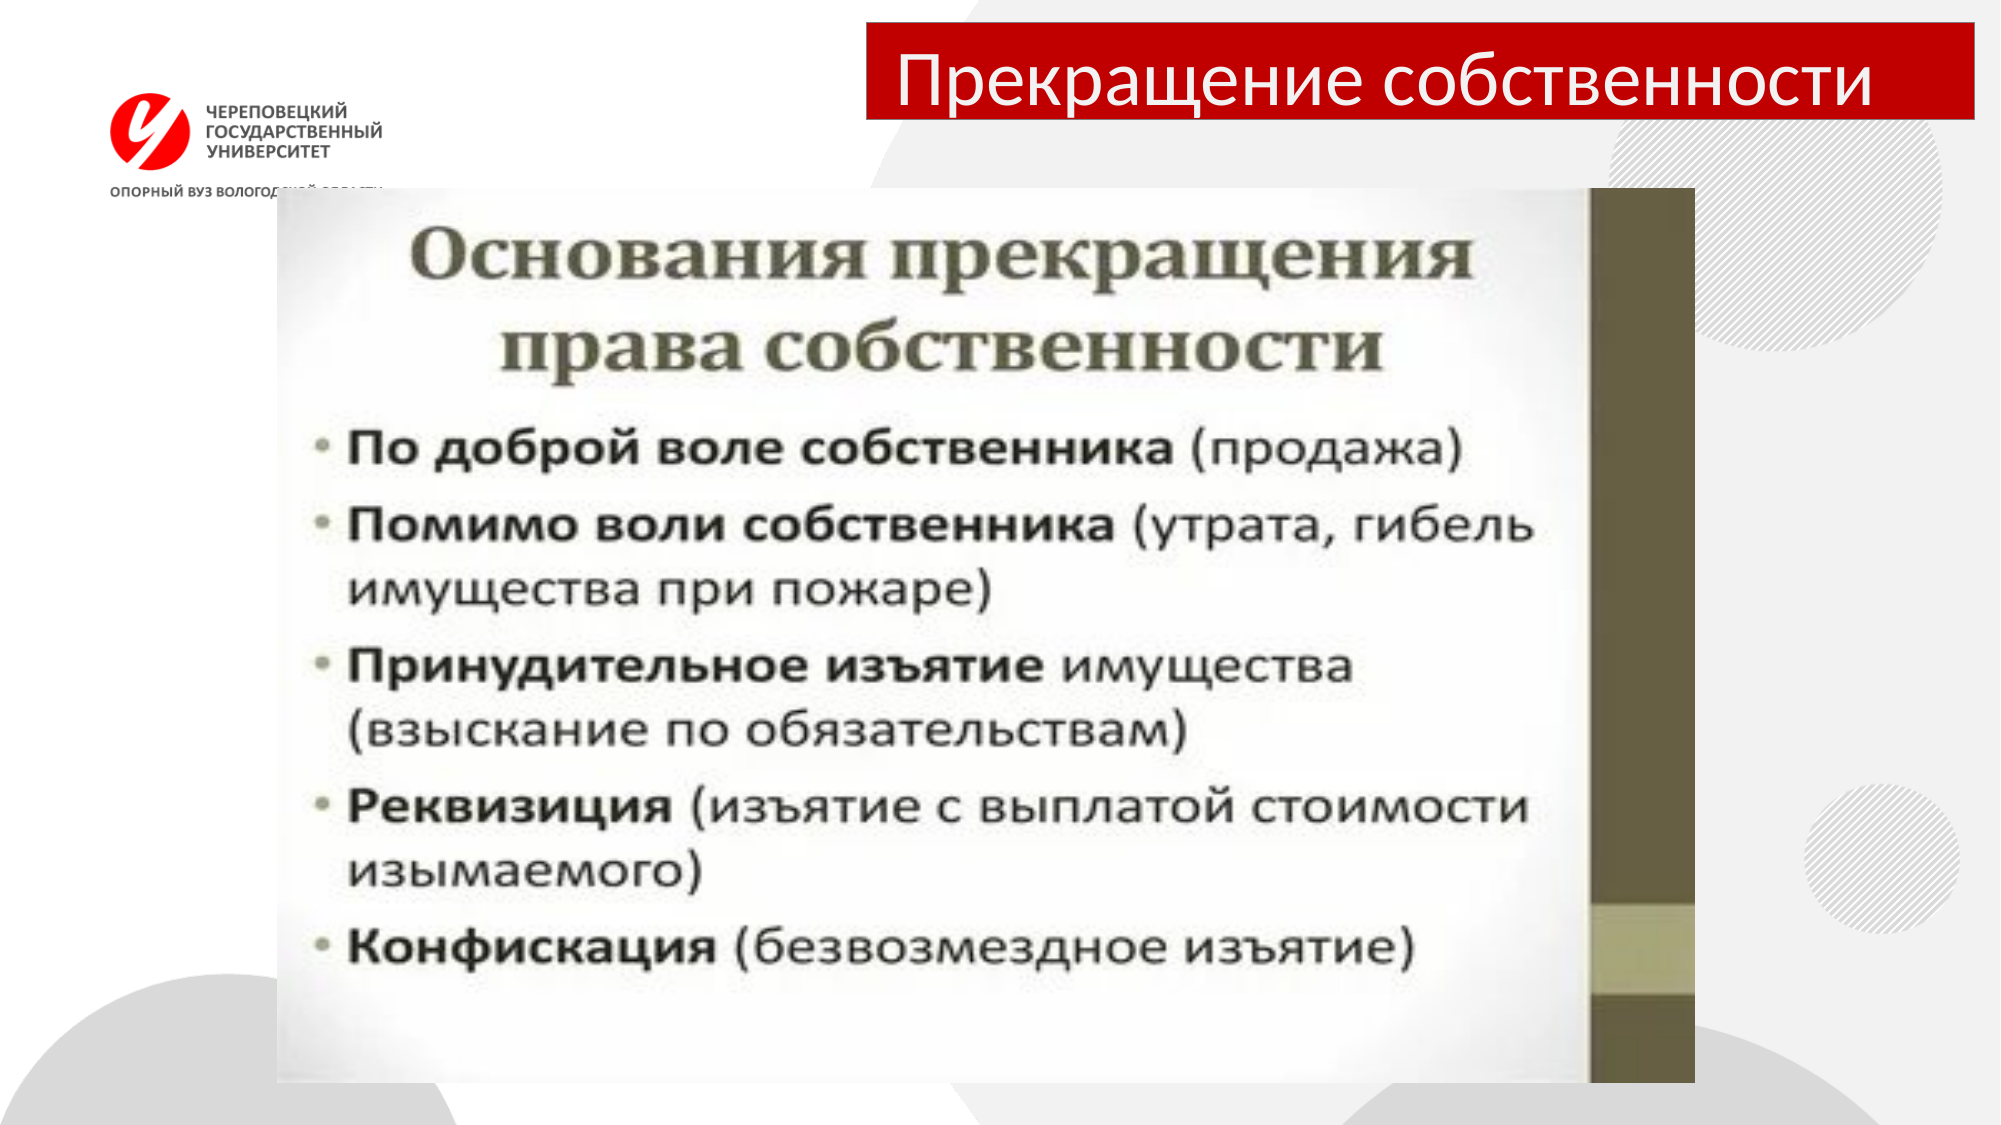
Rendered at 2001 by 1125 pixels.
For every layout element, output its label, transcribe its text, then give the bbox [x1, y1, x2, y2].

title Прекращение собственности [866, 22, 1975, 120]
picture [0, 0, 2001, 1125]
